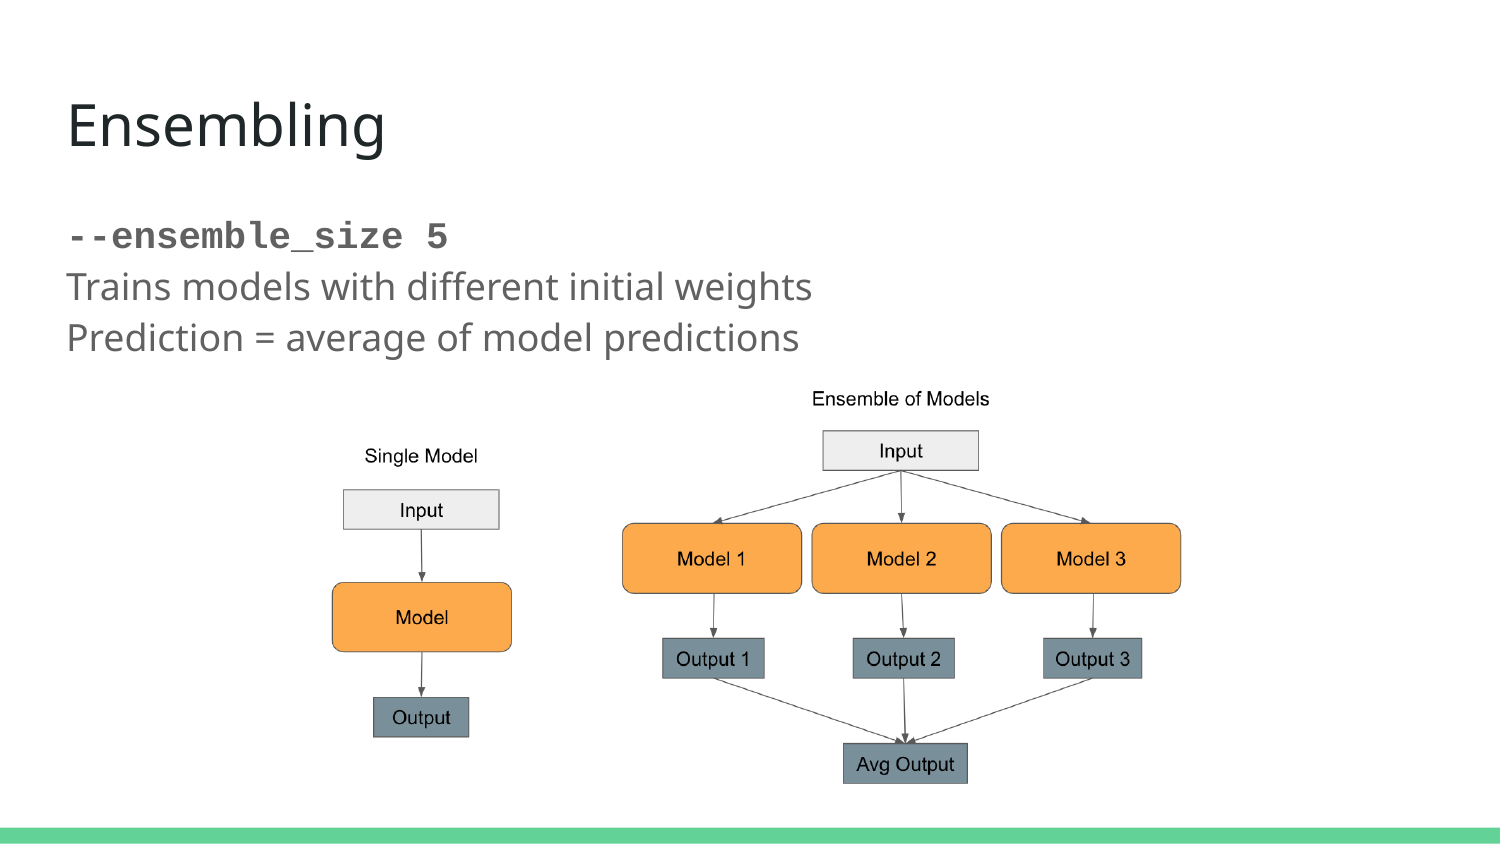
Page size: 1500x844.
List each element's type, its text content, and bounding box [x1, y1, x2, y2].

list --ensemble_size 5 Trains models with different initial weights Prediction = average of model predictions [51, 189, 1449, 750]
title Ensembling [51, 72, 1449, 167]
picture [280, 386, 1220, 798]
text_box [415, 807, 1165, 844]
